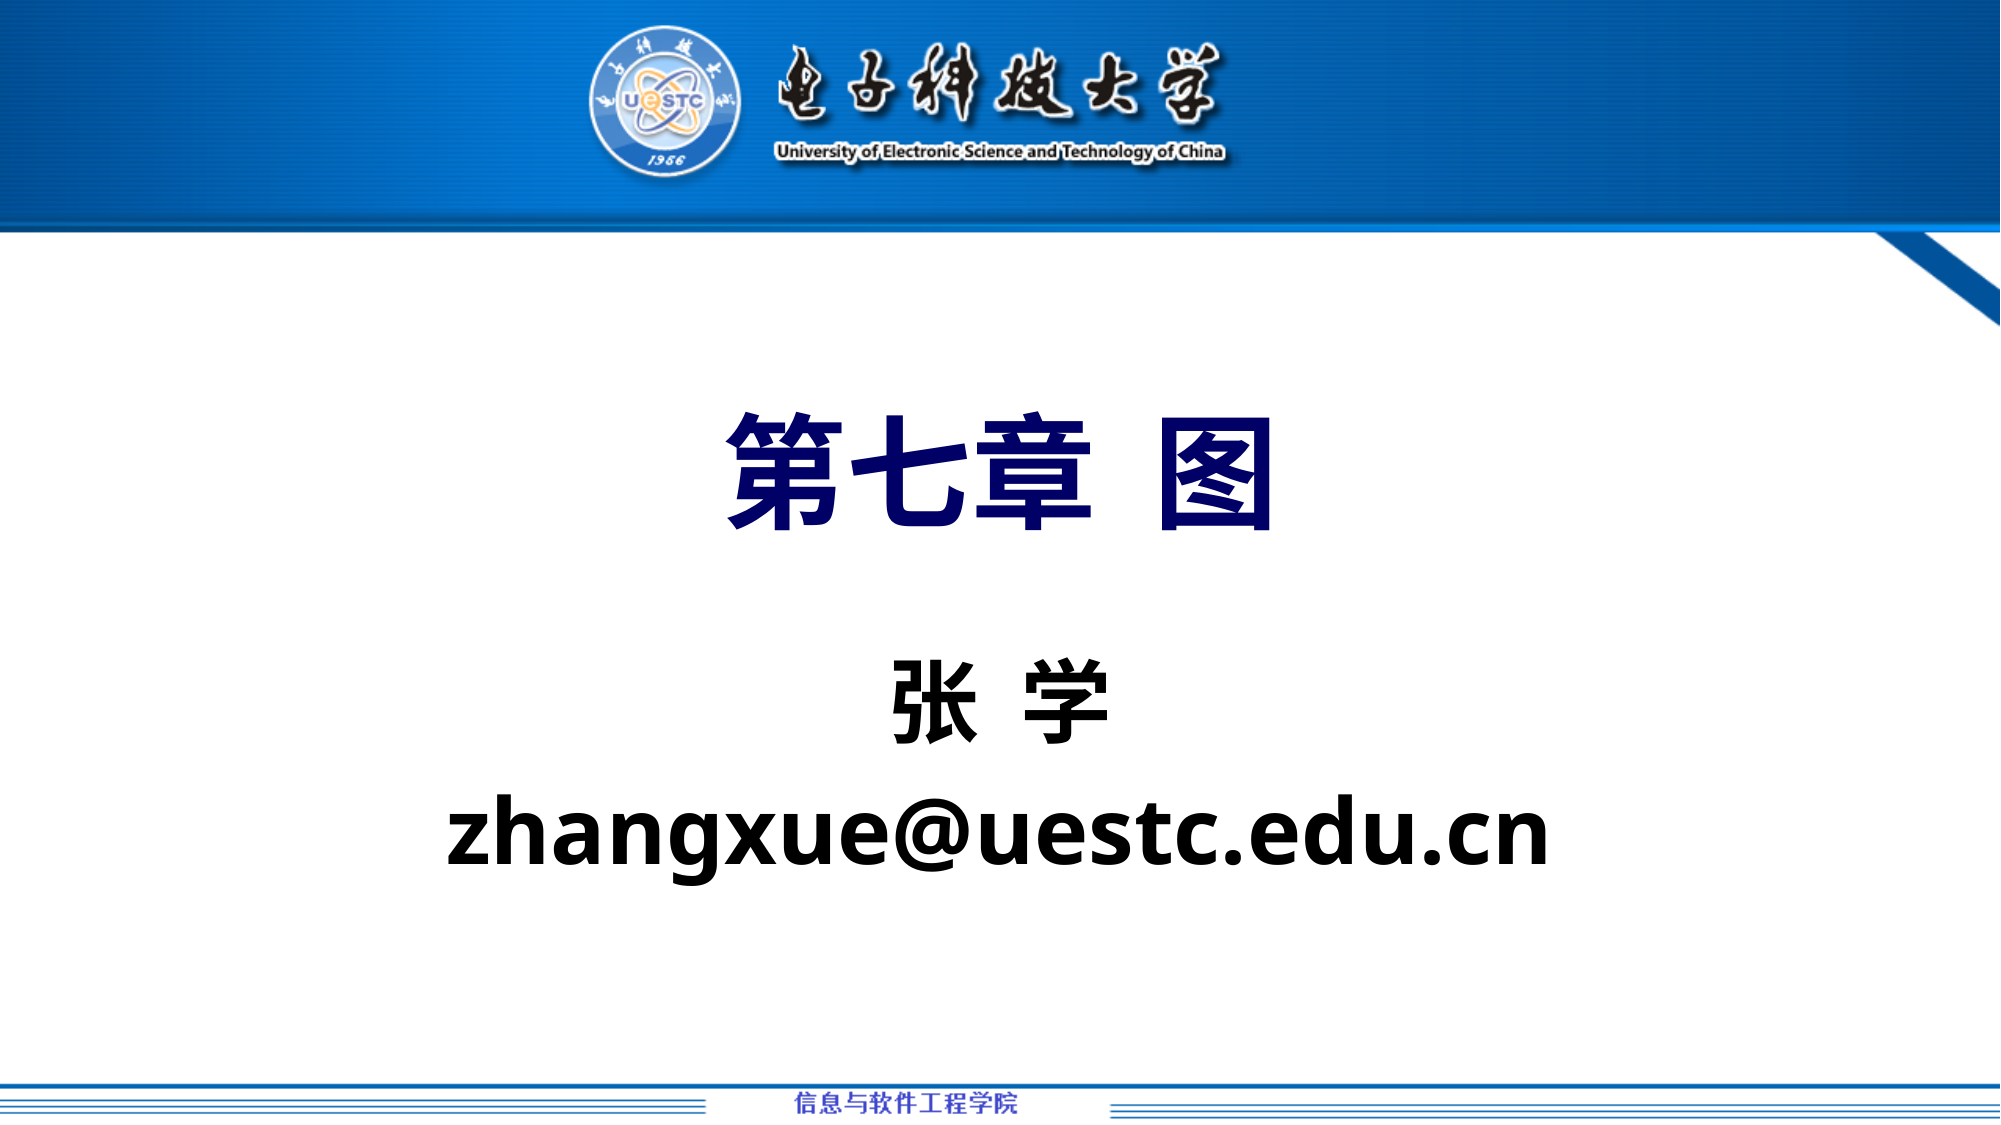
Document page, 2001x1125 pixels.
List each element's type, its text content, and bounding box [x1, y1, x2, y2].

subtitle 张 学 zhangxue@uestc.edu.cn [300, 637, 1700, 925]
picture [0, 0, 2000, 1125]
title 第七章 图 [150, 349, 1850, 591]
